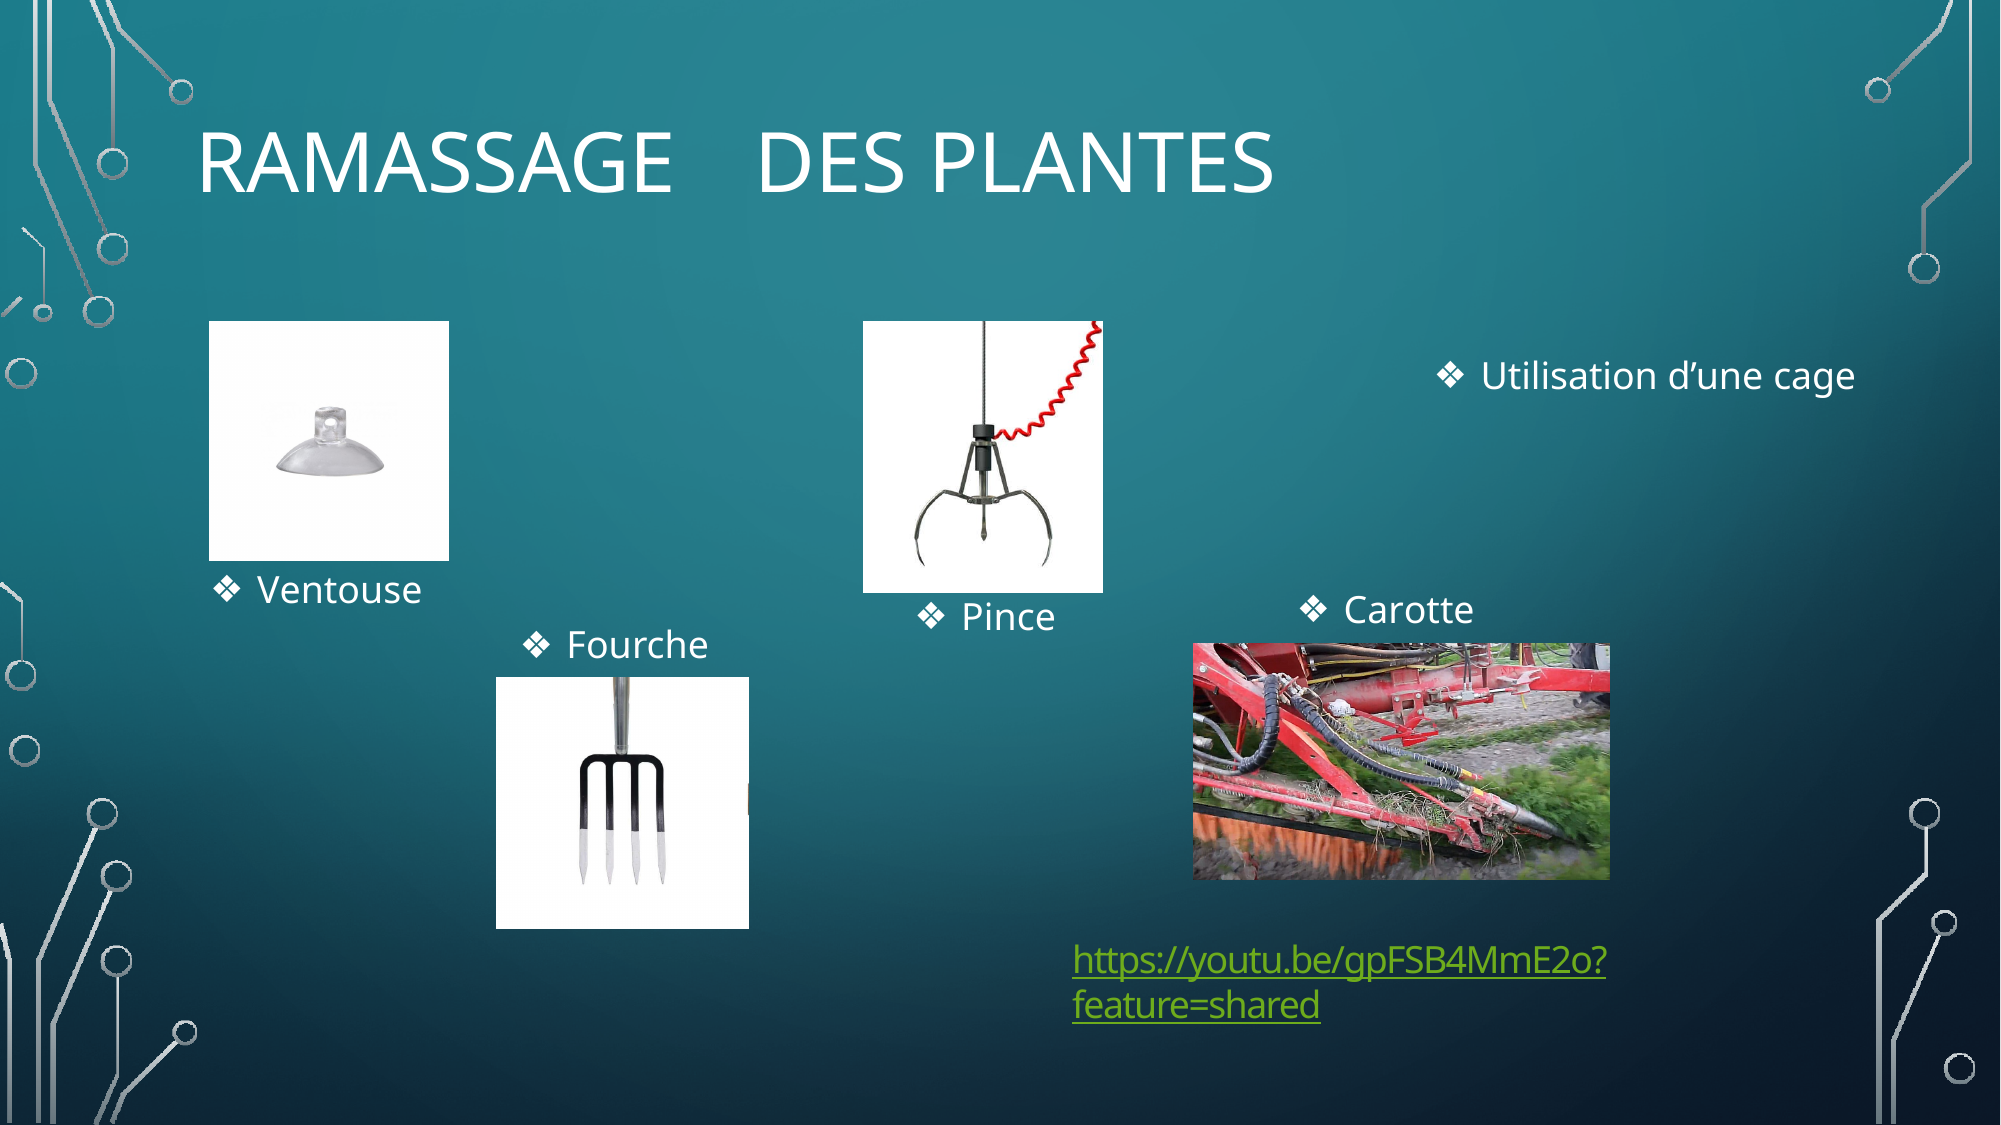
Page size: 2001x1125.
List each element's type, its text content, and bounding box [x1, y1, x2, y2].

text_box https://youtu.be/gpFSB4MmE2o?feature=shared [1069, 934, 1813, 1027]
title RAMASSAGE DES PLANTES [192, 106, 1335, 297]
picture [0, 0, 2001, 1125]
text_box Pince [912, 602, 1062, 638]
text_box Utilisation d’une cage [1431, 349, 1887, 397]
text_box Carotte [1294, 583, 1486, 631]
text_box Fourche [517, 619, 718, 667]
text_box Ventouse [208, 570, 433, 611]
